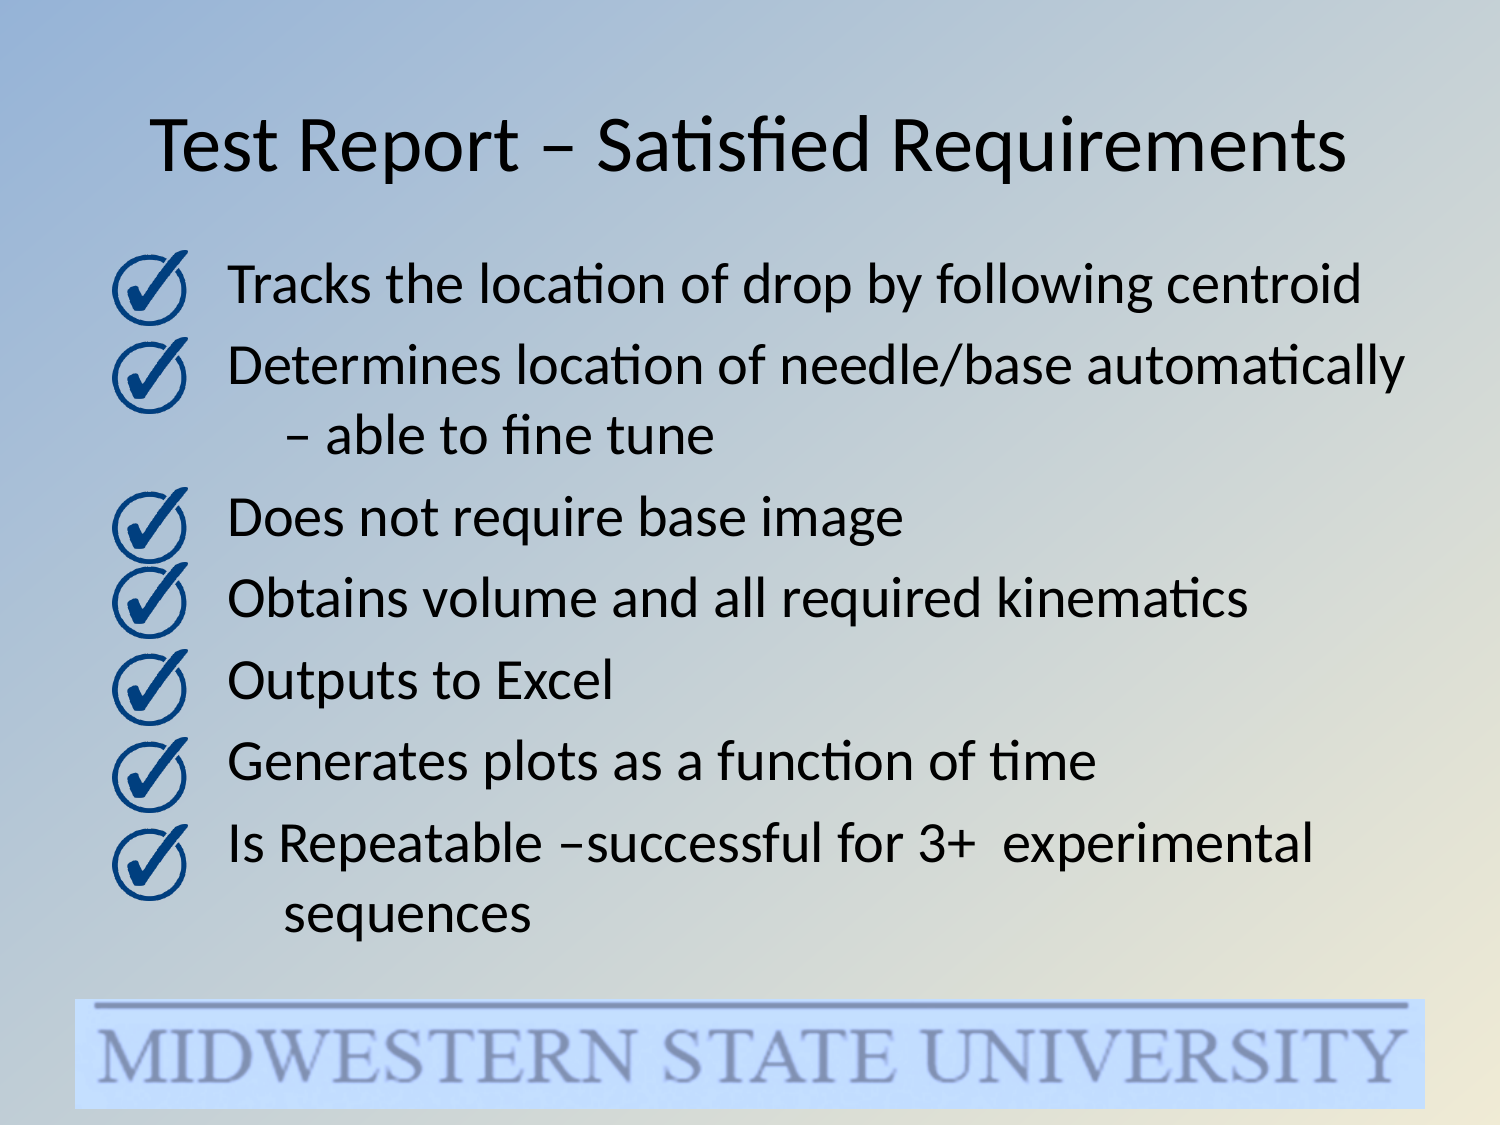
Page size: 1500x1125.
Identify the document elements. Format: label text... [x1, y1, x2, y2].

title Test Report – Satisfied Requirements [75, 45, 1425, 233]
list Tracks the location of drop by following centroid Determines location of needle/base automatically – able to fine tune Does not require base image Obtains volume and all required kinematics Outputs to Excel Generates plots as a function of time Is Repeatable –successful for 3+ experimental sequences [212, 237, 1425, 1013]
picture [112, 487, 188, 639]
picture [112, 649, 188, 726]
picture [112, 337, 188, 414]
picture [112, 736, 188, 814]
picture [112, 824, 188, 901]
picture [112, 249, 188, 327]
